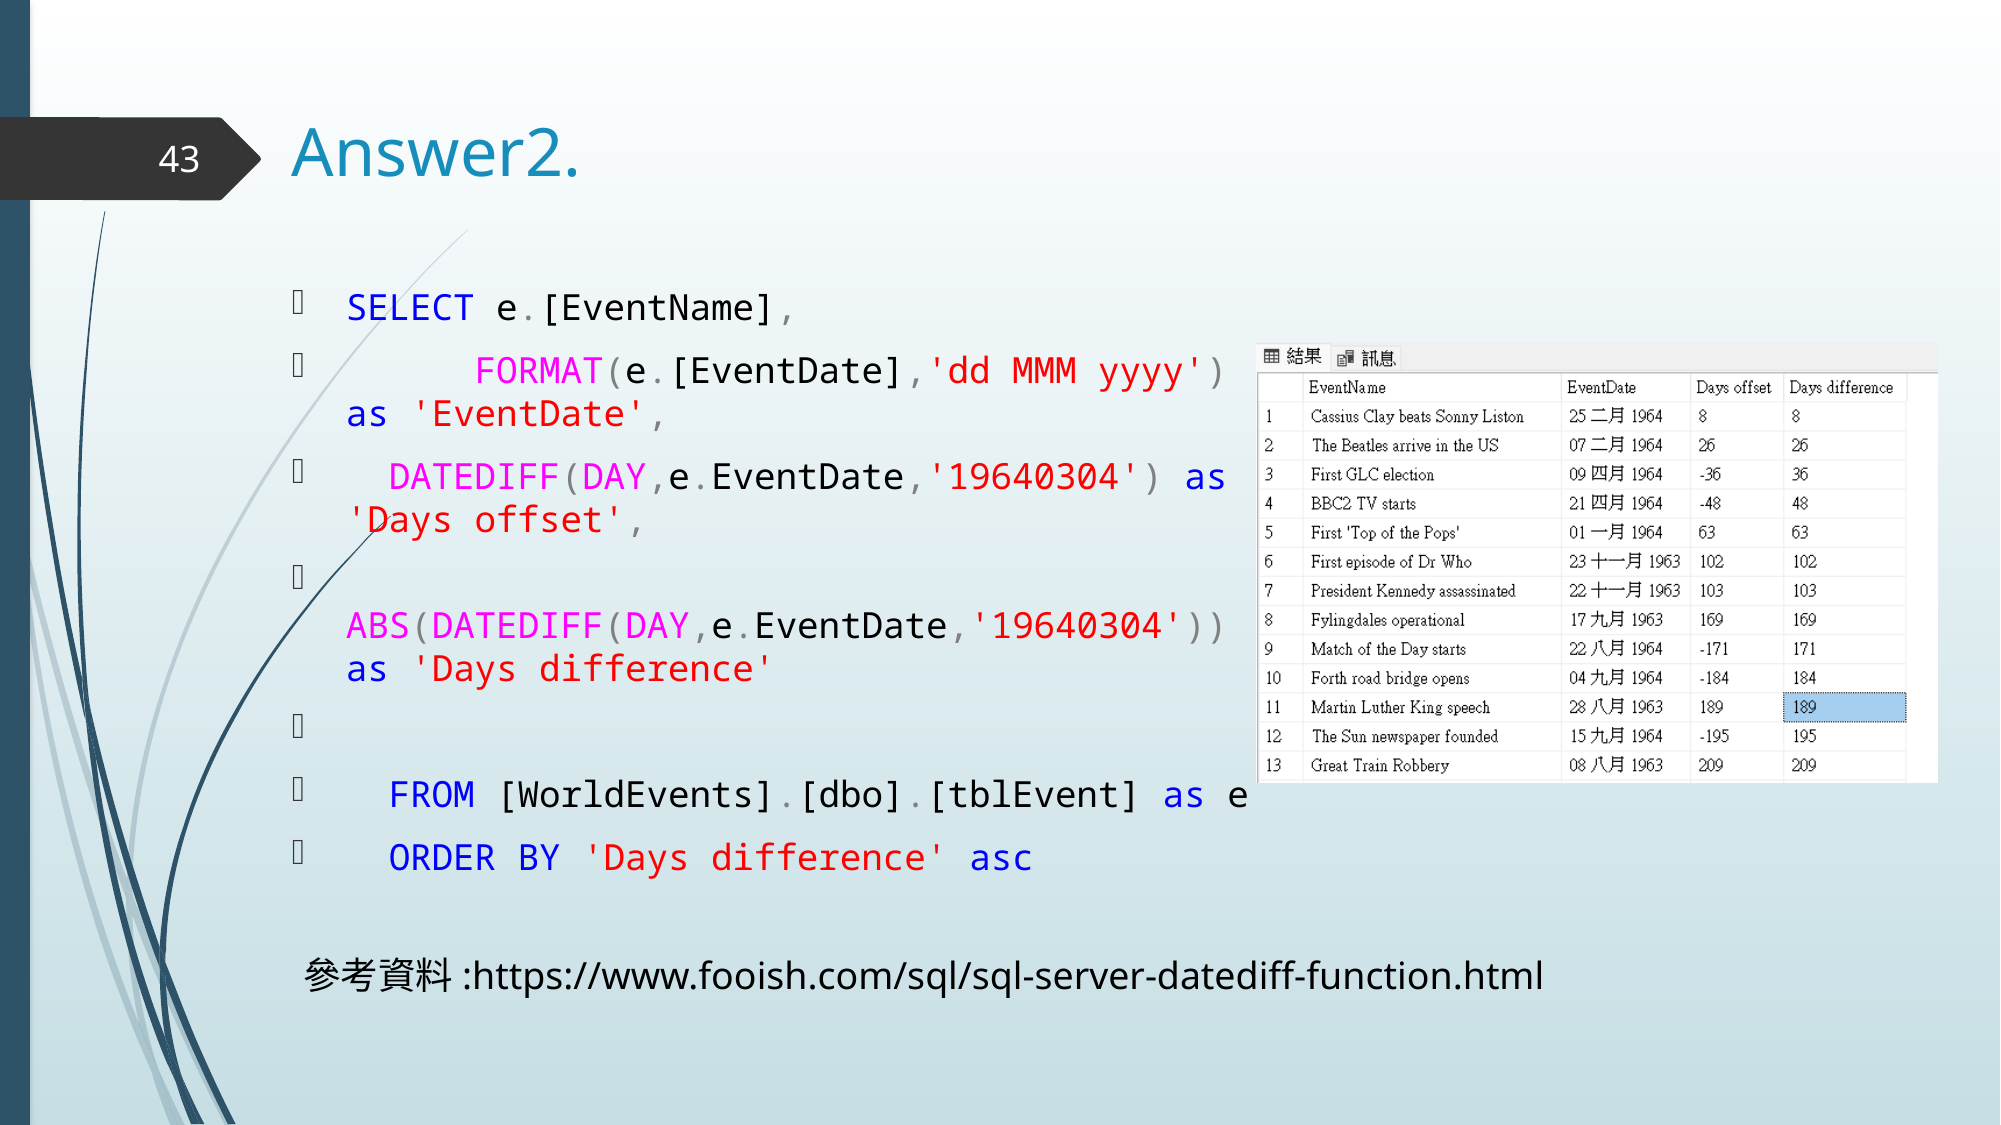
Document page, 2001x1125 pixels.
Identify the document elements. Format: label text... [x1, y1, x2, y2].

slide_number 43 [87, 129, 216, 190]
text_box 參考資料:https://www.fooish.com/sql/sql-server-datediff-function.html [288, 944, 1561, 1005]
title Answer2. [276, 102, 956, 276]
list SELECT e.[EventName], FORMAT(e.[EventDate],'dd MMM yyyy') as 'EventDate', DATEDIFF(DAY,e.EventDate,'19640304') as 'Days offset', ABS(DATEDIFF(DAY,e.EventDate,'19640304')) as 'Days difference' FROM [WorldEvents].[dbo].[tblEvent] as e ORDER BY 'Days difference' asc [276, 276, 1274, 909]
picture [1256, 341, 1939, 783]
